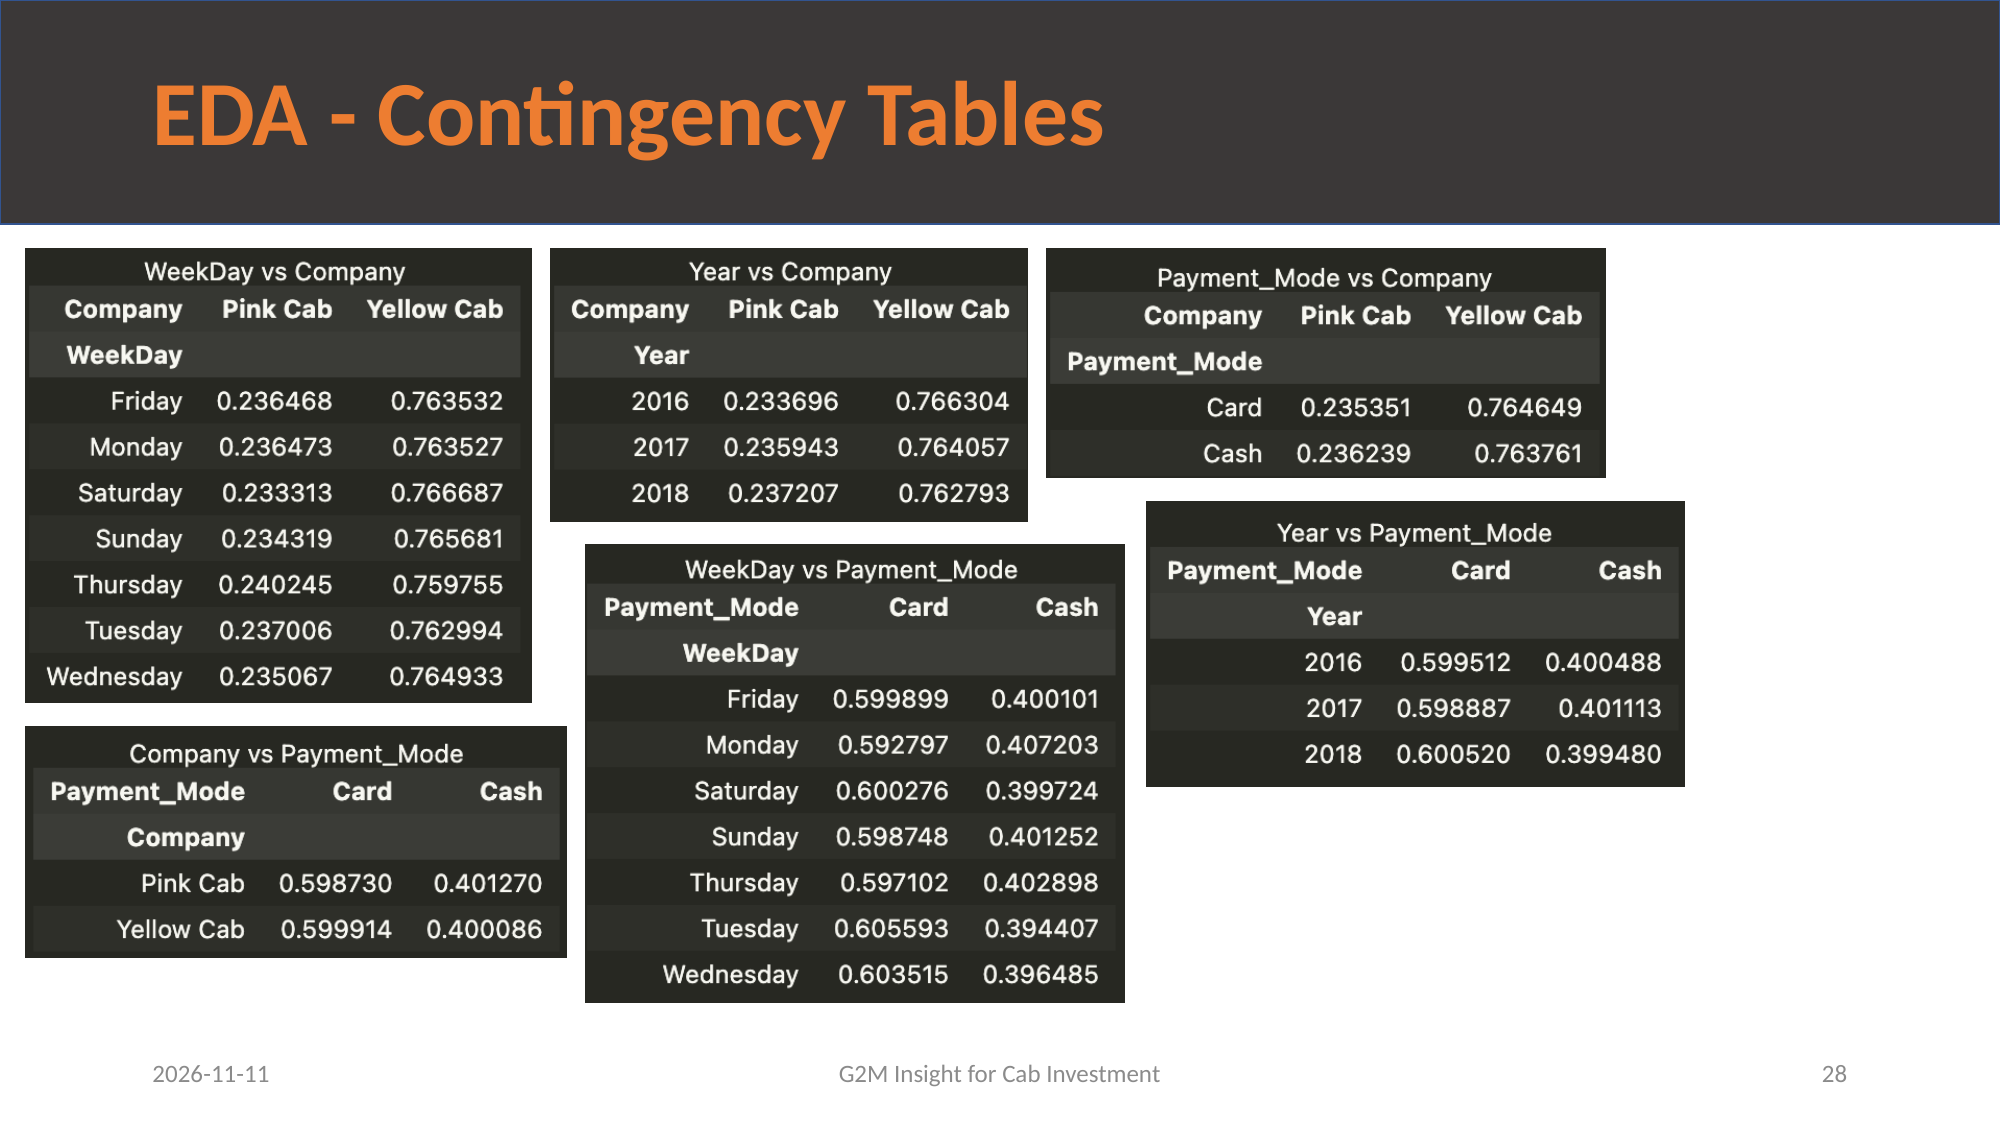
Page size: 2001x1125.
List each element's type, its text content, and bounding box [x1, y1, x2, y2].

picture [1046, 248, 1606, 478]
footer G2M Insight for Cab Investment [662, 1042, 1338, 1103]
picture [25, 248, 532, 703]
picture [25, 725, 567, 958]
title EDA - Contingency Tables [137, 7, 1863, 225]
slide_number 28 [1412, 1042, 1863, 1103]
picture [550, 248, 1028, 522]
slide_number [137, 1042, 588, 1103]
picture [1146, 501, 1685, 787]
picture [585, 544, 1125, 1003]
text_box [0, 0, 2000, 225]
